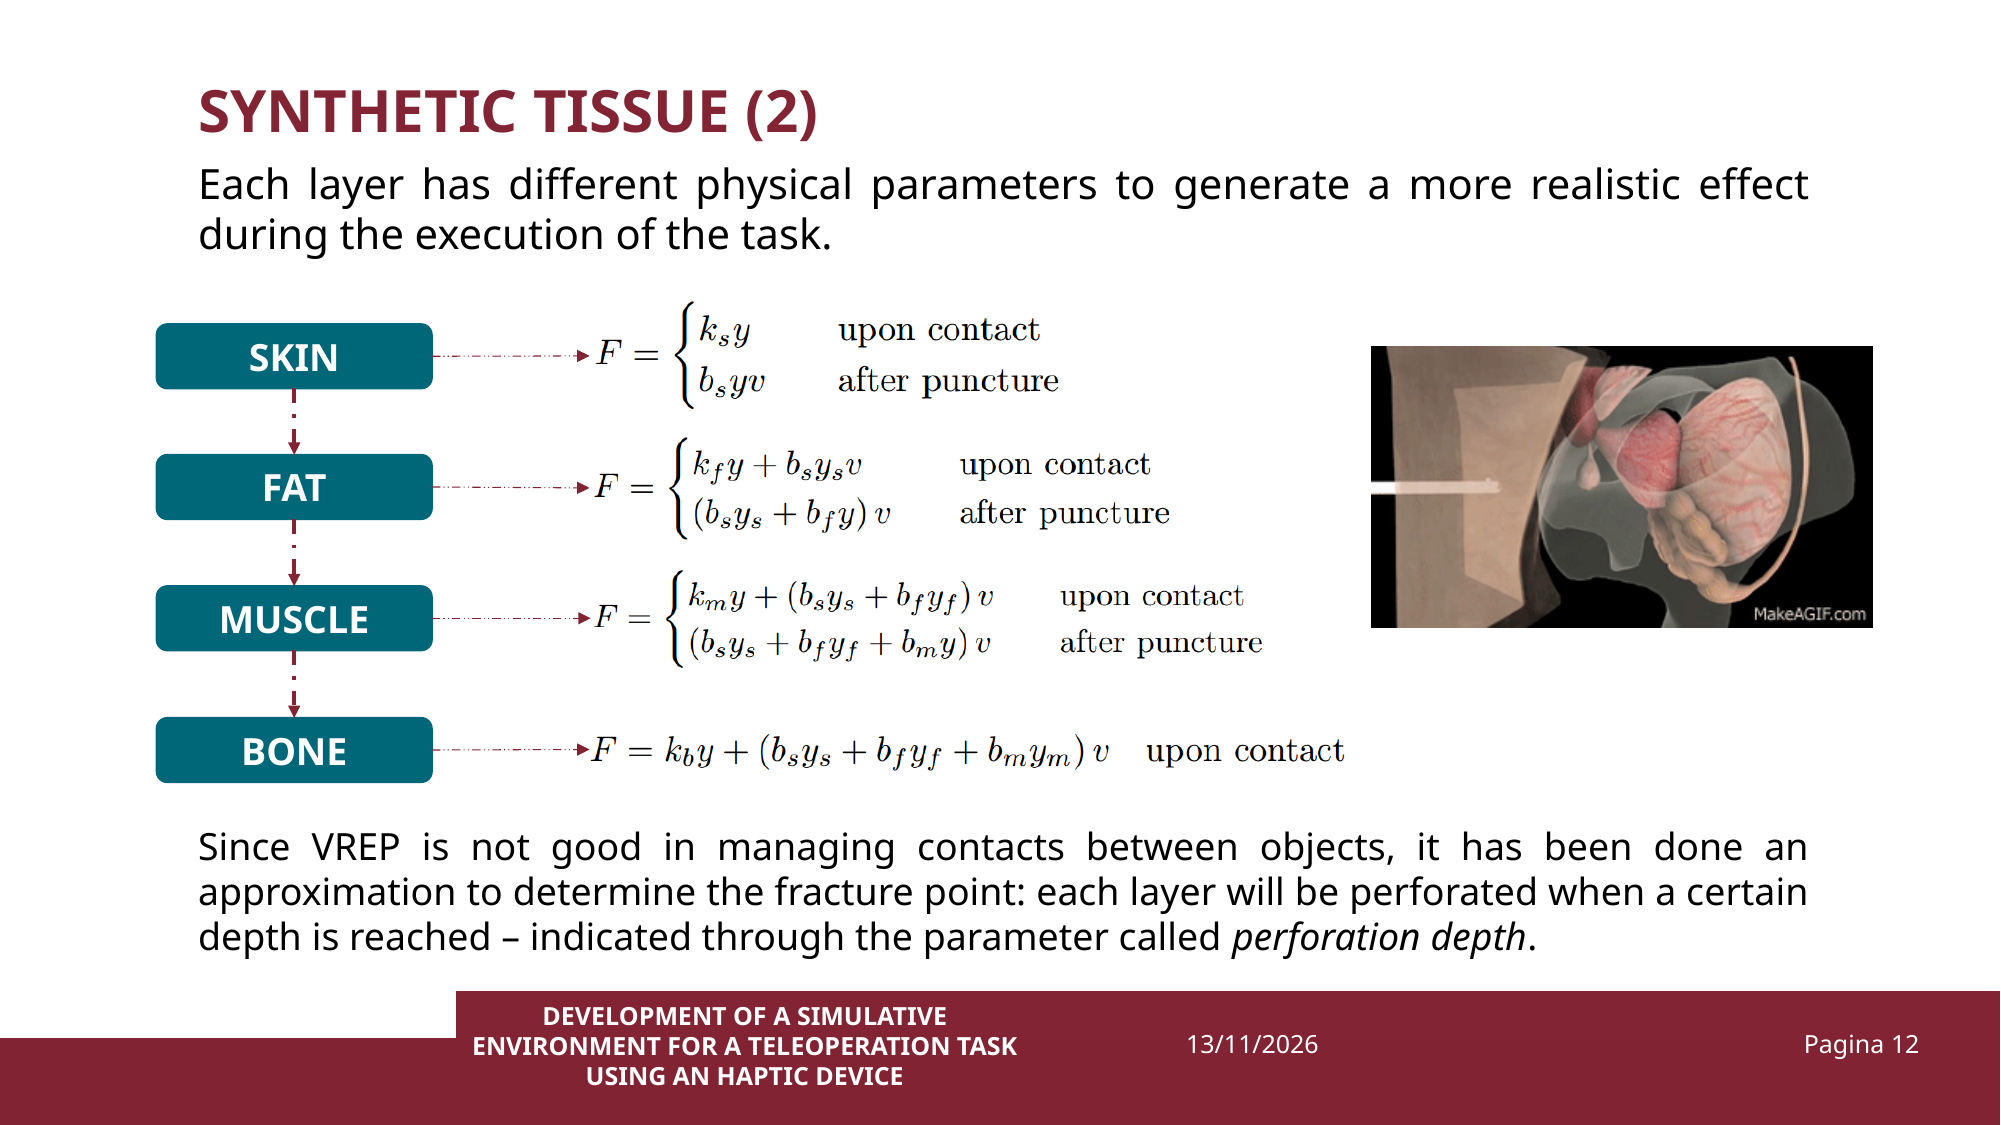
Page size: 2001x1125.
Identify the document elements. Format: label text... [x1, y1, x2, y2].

text_box Skin [155, 323, 433, 390]
text_box Synthetic tissue (2) [183, 66, 1825, 149]
picture [589, 428, 1177, 547]
text_box Since VREP is not good in managing contacts between objects, it has been done an approximation to determine the fracture point: each layer will be perforated when a certain depth is reached – indicated through the parameter called perforation depth. [183, 815, 1825, 961]
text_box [0, 991, 2000, 1125]
picture [1371, 346, 1873, 629]
text_box Each layer has different physical parameters to generate a more realistic effect during the execution of the task. [183, 149, 1825, 278]
text_box Fat [155, 453, 433, 521]
text_box Bone [155, 716, 433, 784]
picture [589, 719, 1350, 779]
picture [589, 296, 1067, 415]
picture [590, 559, 1270, 678]
text_box Muscle [155, 585, 433, 652]
